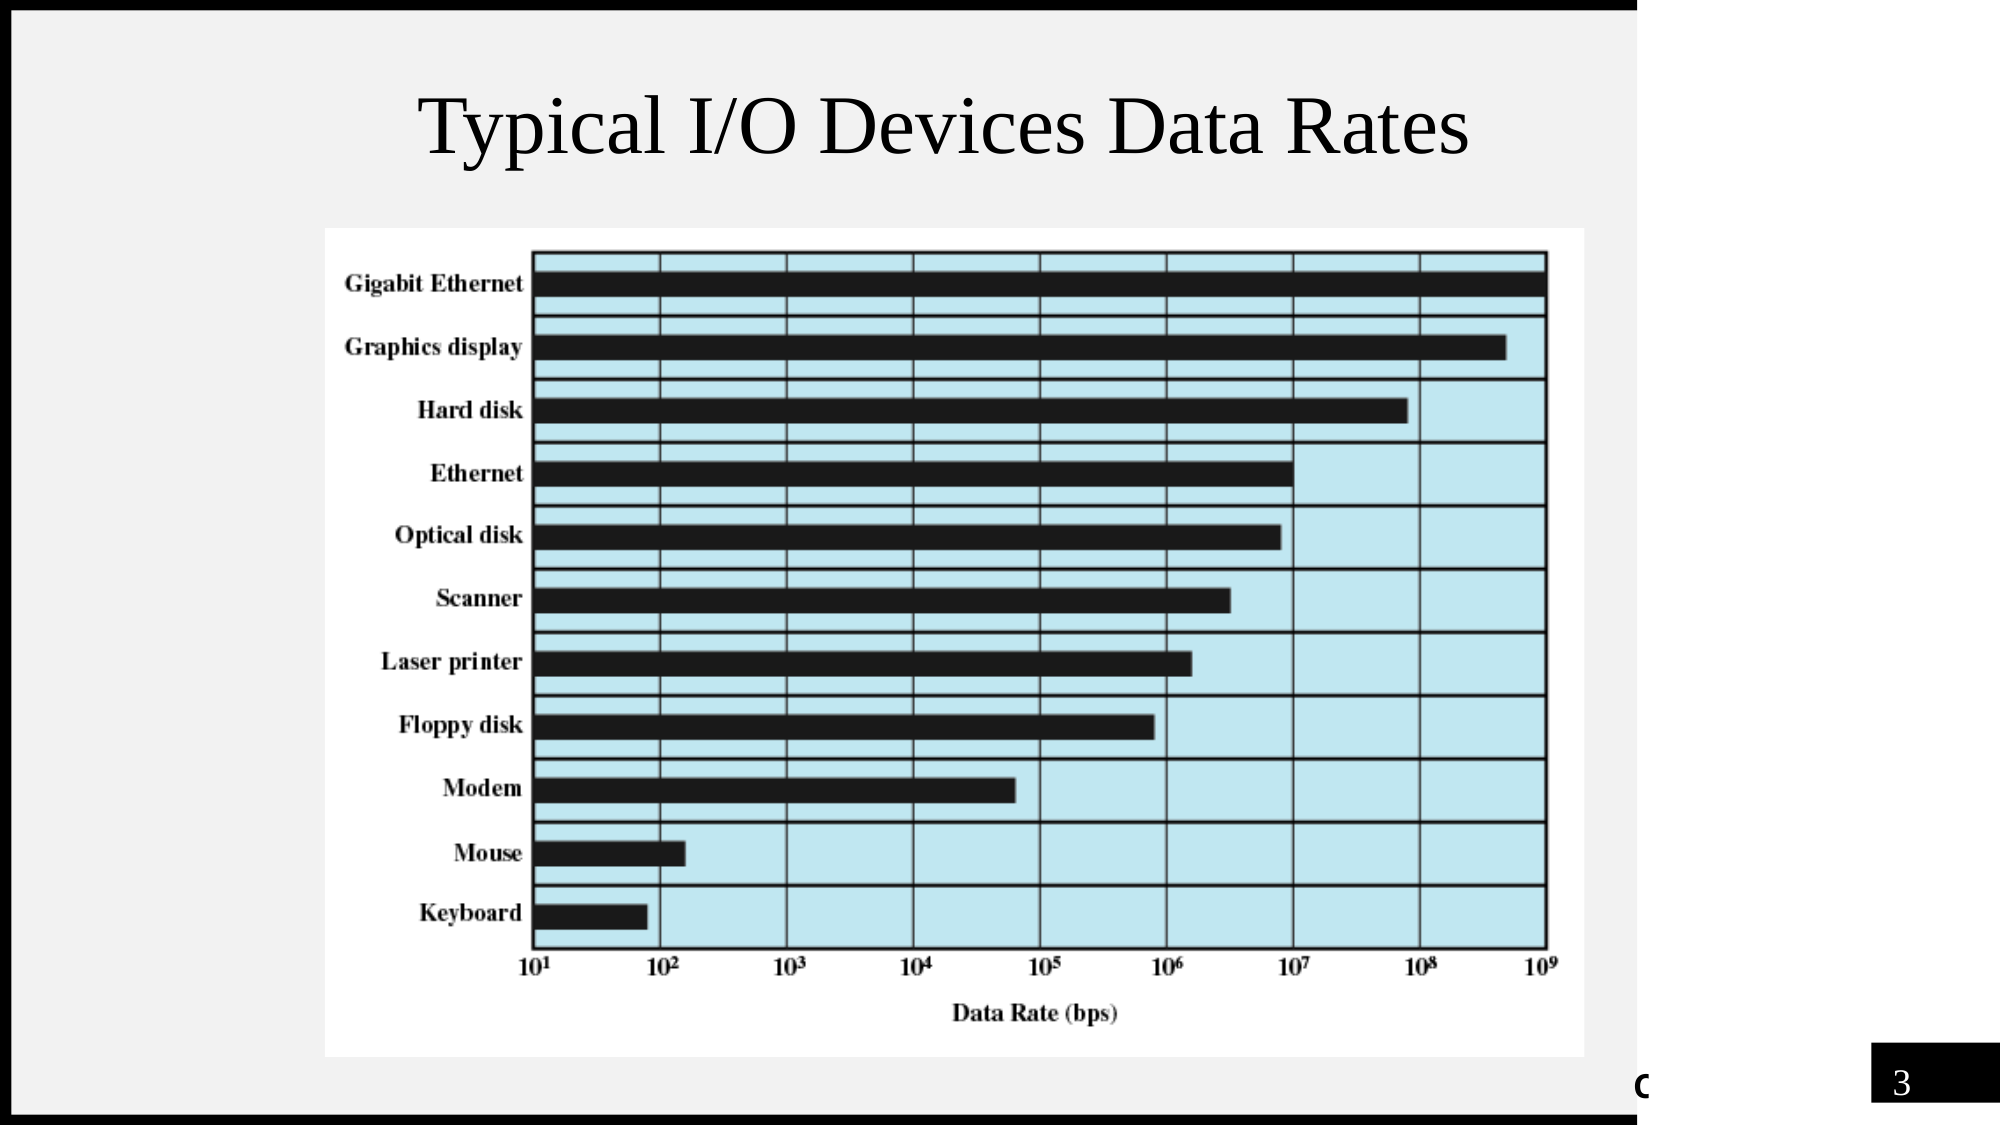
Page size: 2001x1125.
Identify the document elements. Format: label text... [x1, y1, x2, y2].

text_box Typical I/O Devices Data Rates [403, 68, 1933, 178]
picture [324, 227, 1585, 1057]
text_box 3 [1877, 1050, 1924, 1096]
